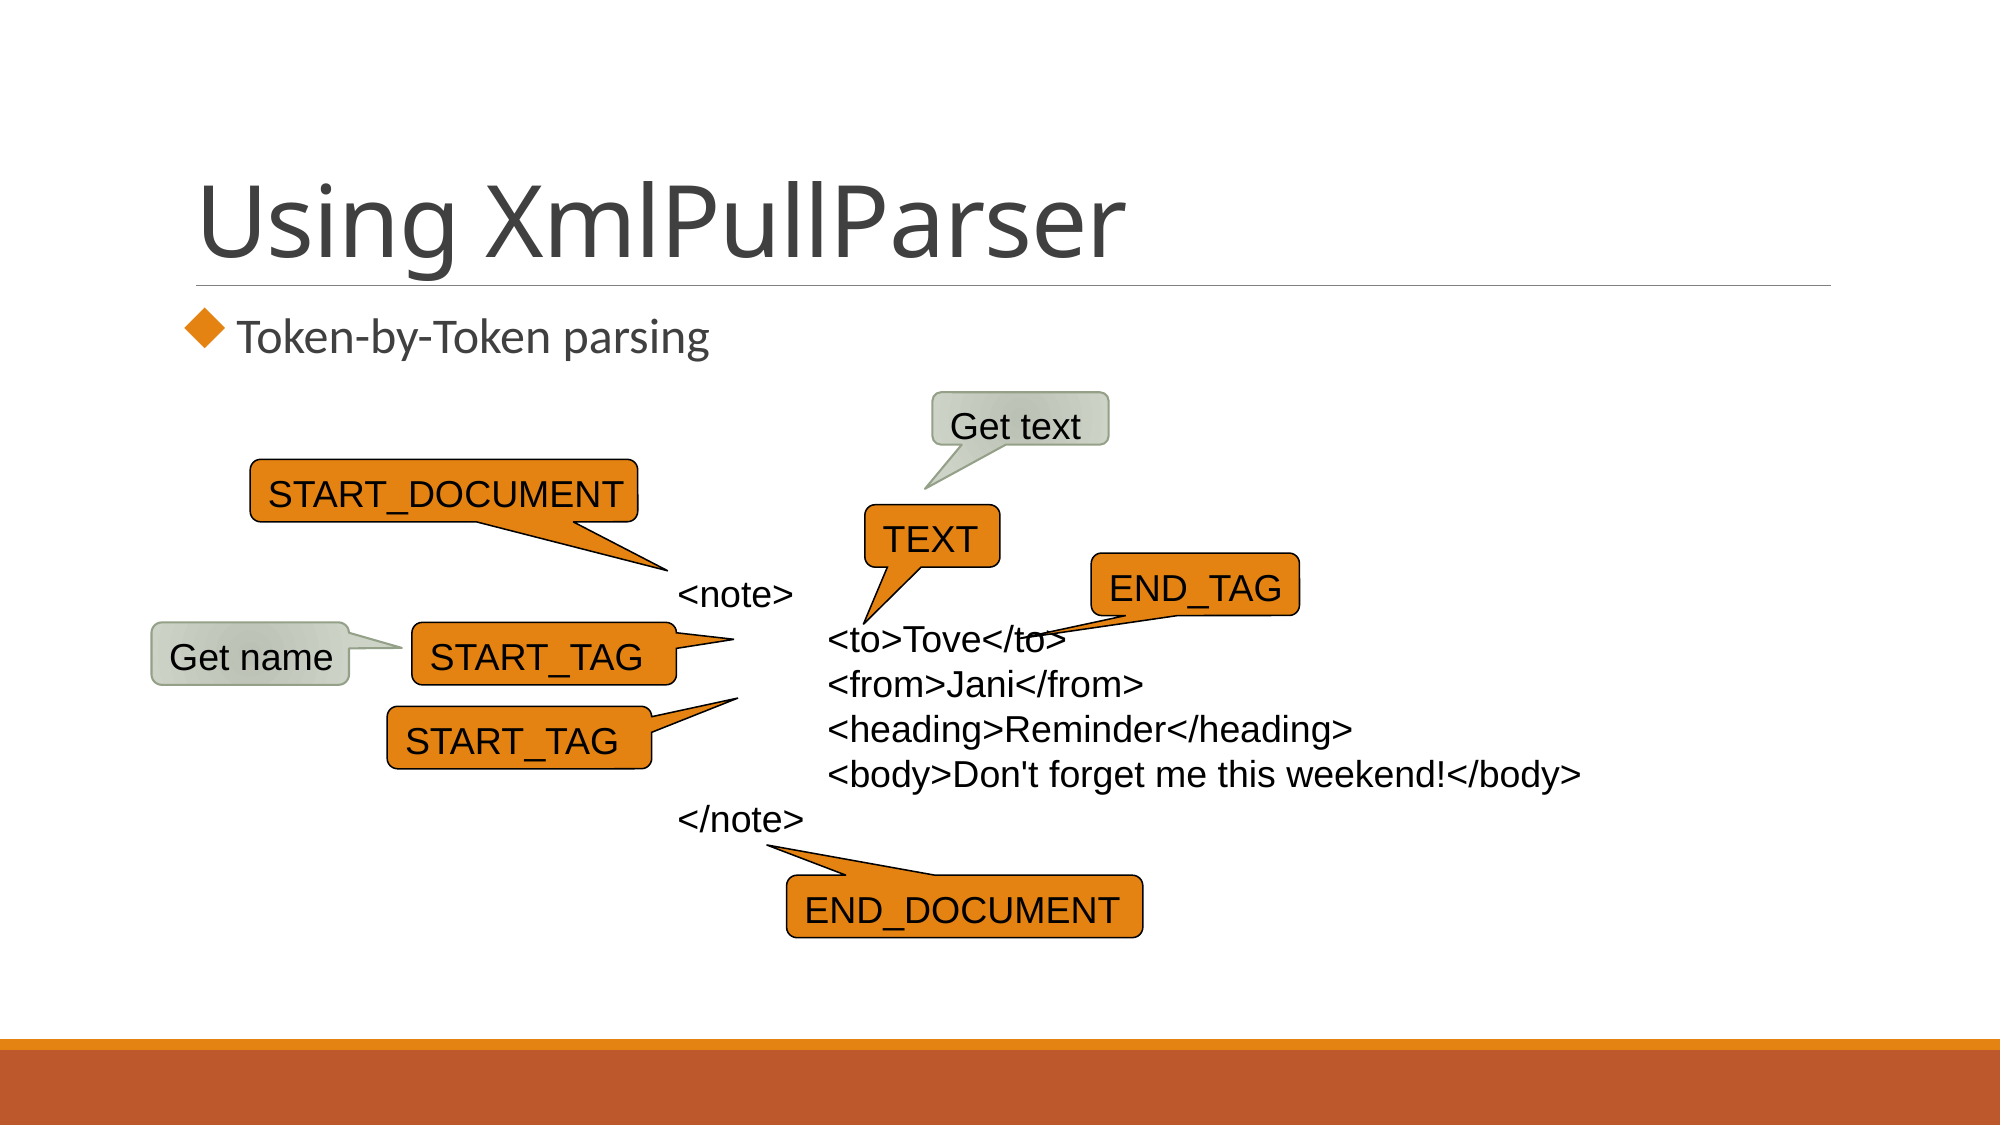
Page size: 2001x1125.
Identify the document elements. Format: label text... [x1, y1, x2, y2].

text_box END_TAG [1017, 553, 1300, 639]
text_box Get name [150, 621, 403, 686]
text_box START_DOCUMENT [250, 459, 668, 571]
text_box START_TAG [387, 698, 739, 769]
title Using XmlPullParser [180, 47, 1830, 285]
text_box Get text [924, 391, 1110, 490]
text_box START_TAG [411, 622, 735, 685]
text_box TEXT [863, 504, 1000, 625]
list Token-by-Token parsing [180, 302, 1830, 963]
text_box END_DOCUMENT [766, 844, 1143, 938]
text_box <note> <to>Tove</to> <from>Jani</from> <heading>Reminder</heading> <body>Don't forget me this weekend!</body> </note> [662, 562, 1613, 848]
